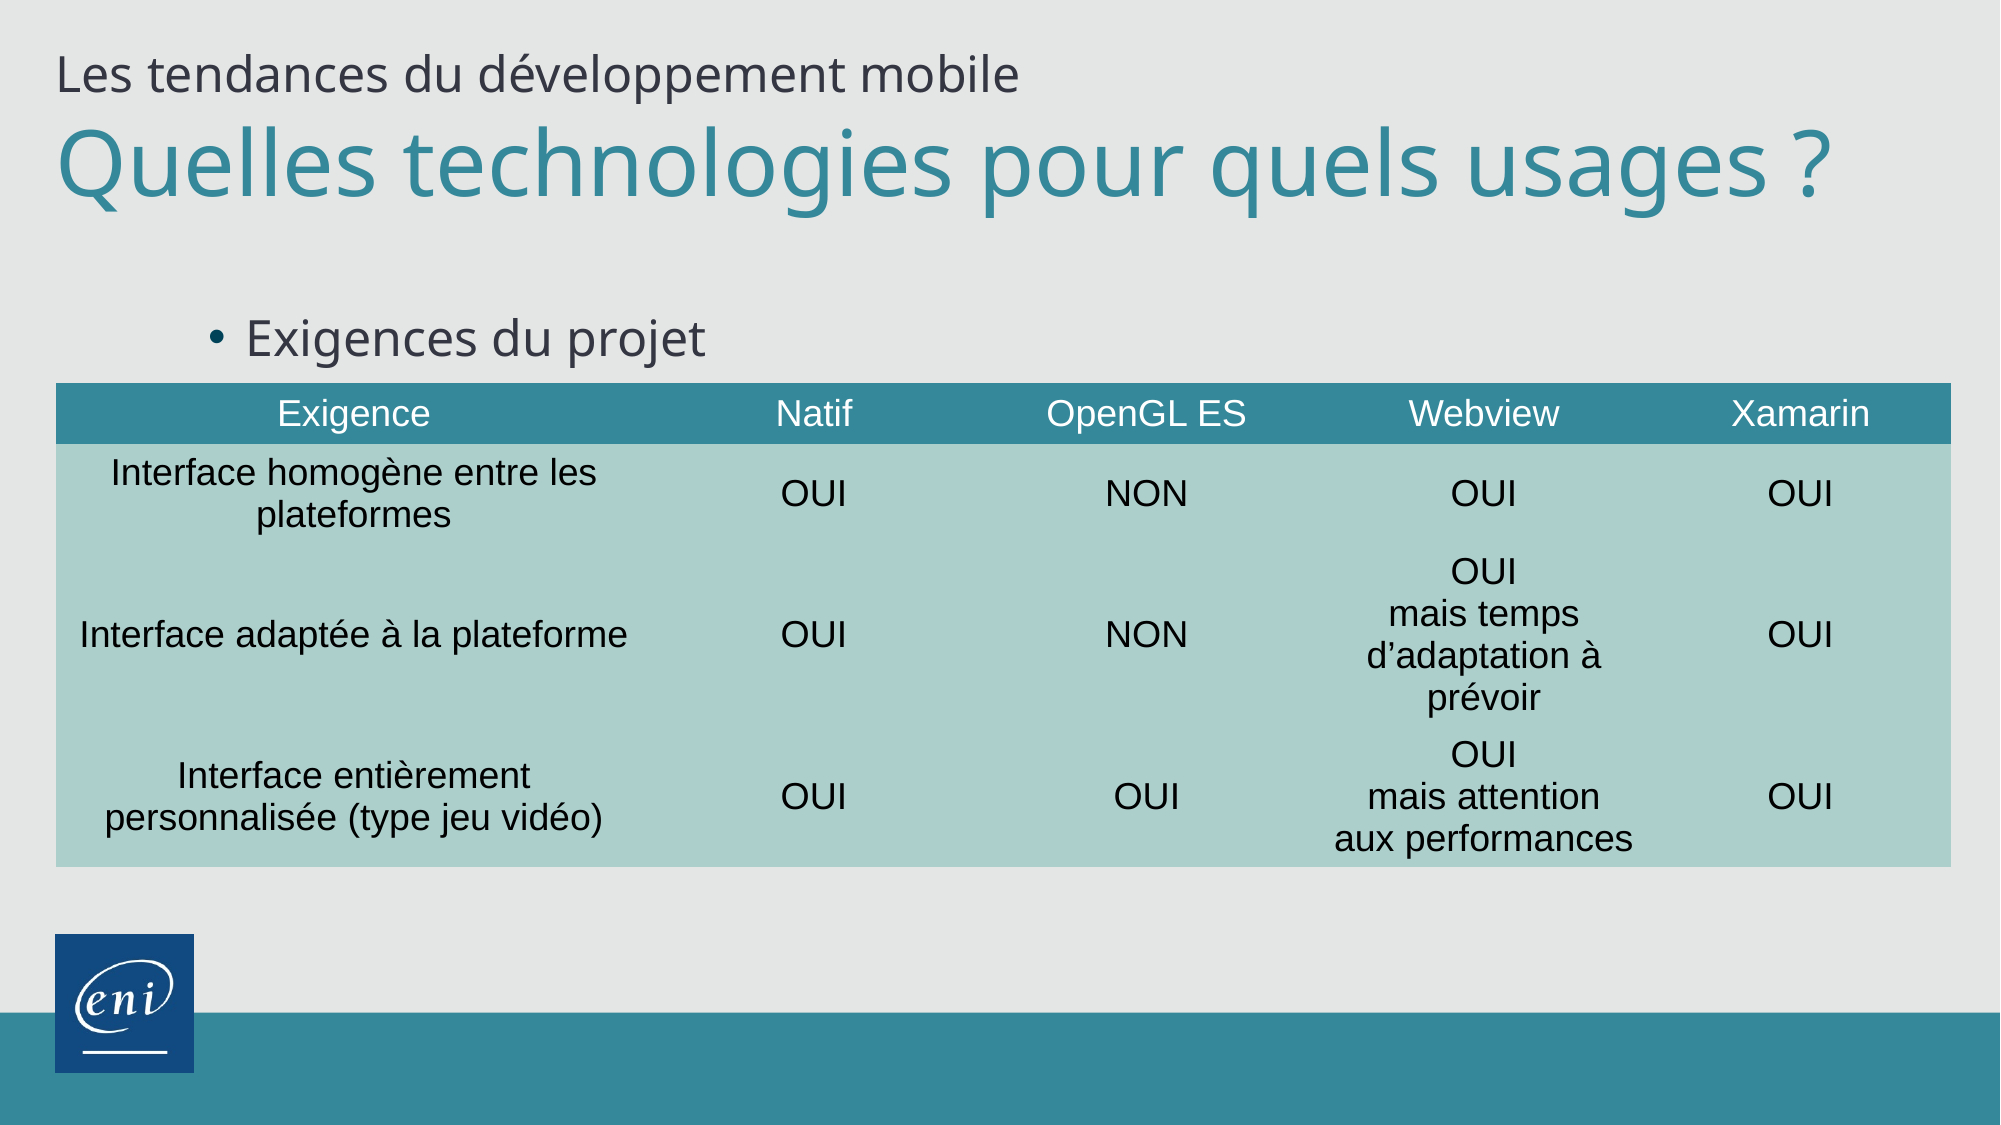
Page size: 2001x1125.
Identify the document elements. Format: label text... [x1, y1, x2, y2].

picture [55, 934, 194, 1073]
text_box Les tendances du développement mobile [55, 31, 1952, 103]
table_cell Interface homogène entre les plateformes [56, 444, 652, 543]
table_cell OUI [1650, 543, 1951, 726]
table_header OpenGL ES [976, 383, 1318, 444]
table_header Natif [652, 383, 976, 444]
table_cell OUI [652, 444, 976, 543]
text_box Exigences du projet [193, 299, 1952, 912]
table_cell NON [976, 444, 1318, 543]
table_cell Interface entièrement personnalisée (type jeu vidéo) [56, 726, 652, 867]
table_header Xamarin [1650, 383, 1951, 444]
table_cell NON [976, 543, 1318, 726]
table_header Webview [1318, 383, 1650, 444]
table_cell OUI [976, 726, 1318, 867]
table_cell OUI [1318, 444, 1650, 543]
text_box Quelles technologies pour quels usages ? [55, 104, 1952, 303]
table_header Exigence [56, 383, 652, 444]
table_cell OUI [1650, 726, 1951, 867]
table_cell OUI [1650, 444, 1951, 543]
table_cell OUI [652, 726, 976, 867]
table_cell OUI [652, 543, 976, 726]
table_cell Interface adaptée à la plateforme [56, 543, 652, 726]
table_cell OUI mais attention aux performances [1318, 726, 1650, 867]
table_cell OUI mais temps d’adaptation à prévoir [1318, 543, 1650, 726]
